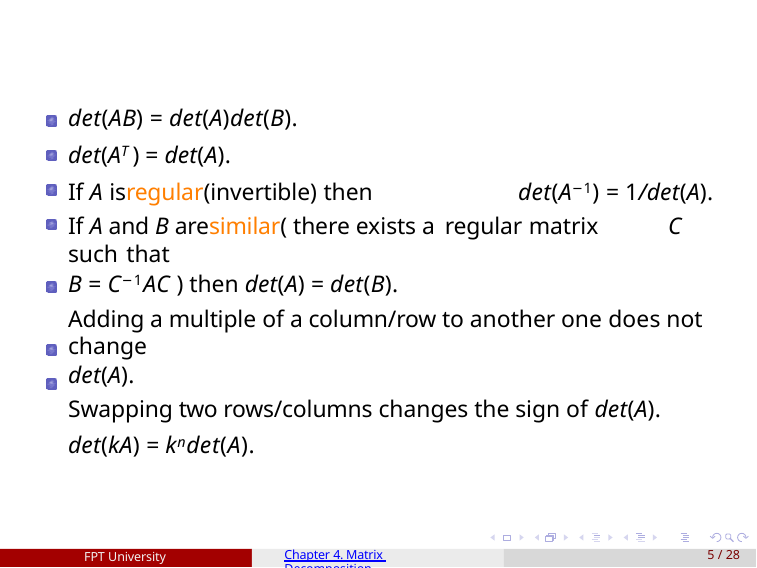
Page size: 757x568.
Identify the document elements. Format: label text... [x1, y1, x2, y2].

text_box [46, 344, 57, 356]
text_box [46, 219, 57, 230]
text_box [46, 378, 57, 390]
text_box [46, 150, 57, 161]
text_box [46, 281, 57, 293]
text_box [46, 184, 57, 196]
text_box [46, 115, 57, 127]
text_box det(AB) = det(A)det(B). det(AT ) = det(A). If A isregular(invertible) then det(A−1) = 1/det(A). If A and B aresimilar( there exists a regular matrix C such that B = C−1AC ) then det(A) = det(B). Adding a multiple of a column/row to another one does not change det(A). Swapping two rows/columns changes the sign of det(A). det(kA) = kndet(A). [61, 94, 720, 459]
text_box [0, 548, 757, 568]
